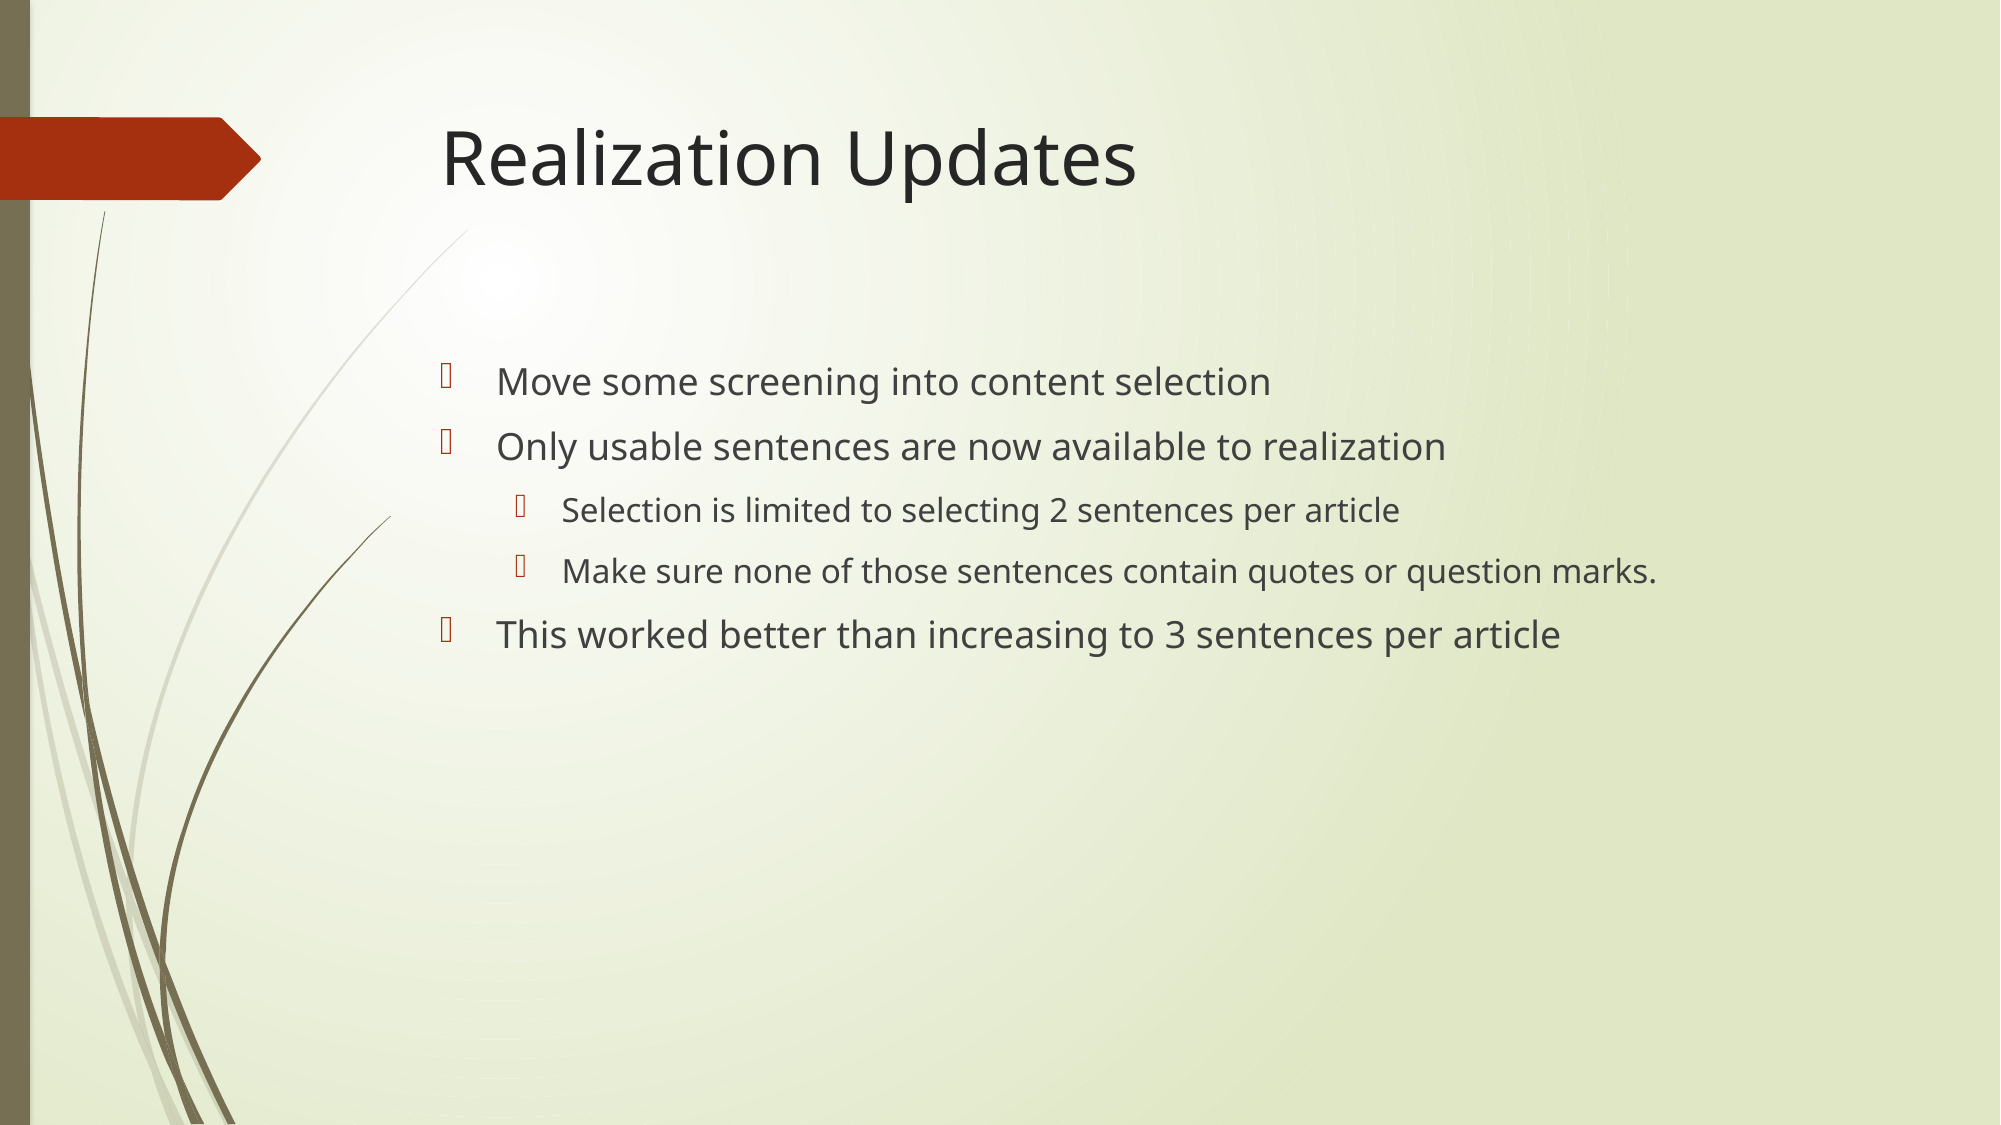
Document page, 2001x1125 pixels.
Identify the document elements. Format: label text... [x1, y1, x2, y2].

list Move some screening into content selection Only usable sentences are now available to realization Selection is limited to selecting 2 sentences per article Make sure none of those sentences contain quotes or question marks. This worked better than increasing to 3 sentences per article [424, 350, 1888, 970]
title Realization Updates [425, 102, 1888, 313]
